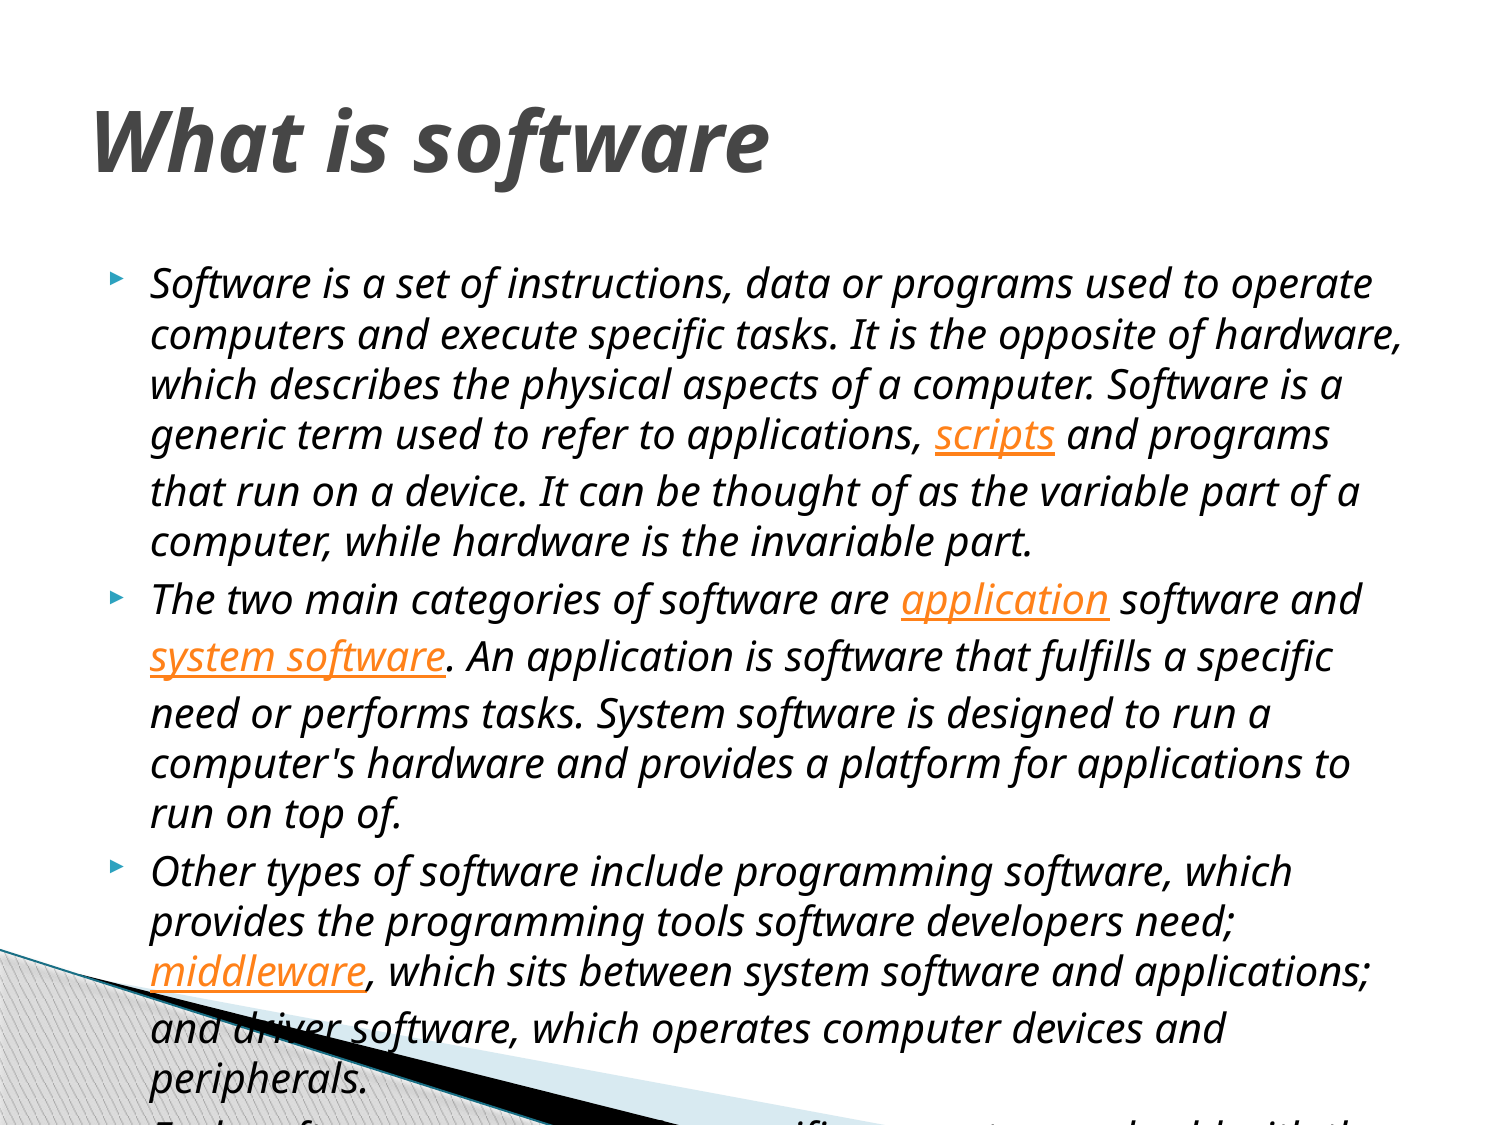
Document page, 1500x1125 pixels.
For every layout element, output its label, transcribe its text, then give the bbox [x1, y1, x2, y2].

list Software is a set of instructions, data or programs used to operate computers and execute specific tasks. It is the opposite of hardware, which describes the physical aspects of a computer. Software is a generic term used to refer to applications, scripts and programs that run on a device. It can be thought of as the variable part of a computer, while hardware is the invariable part. The two main categories of software are application software and system software. An application is software that fulfills a specific need or performs tasks. System software is designed to run a computer's hardware and provides a platform for applications to run on top of. Other types of software include programming software, which provides the programming tools software developers need; middleware, which sits between system software and applications; and driver software, which operates computer devices and peripherals. Early software was written for specific computers and sold with the hardware it ran on. In the 1980s, software began to be sold on floppy disks, and later on CDs and DVDs. Today, most software is purchased and directly downloaded over the internet. Software can be found on vendor websites or application service provider websites. [75, 249, 1425, 993]
title What is software [75, 45, 1425, 233]
